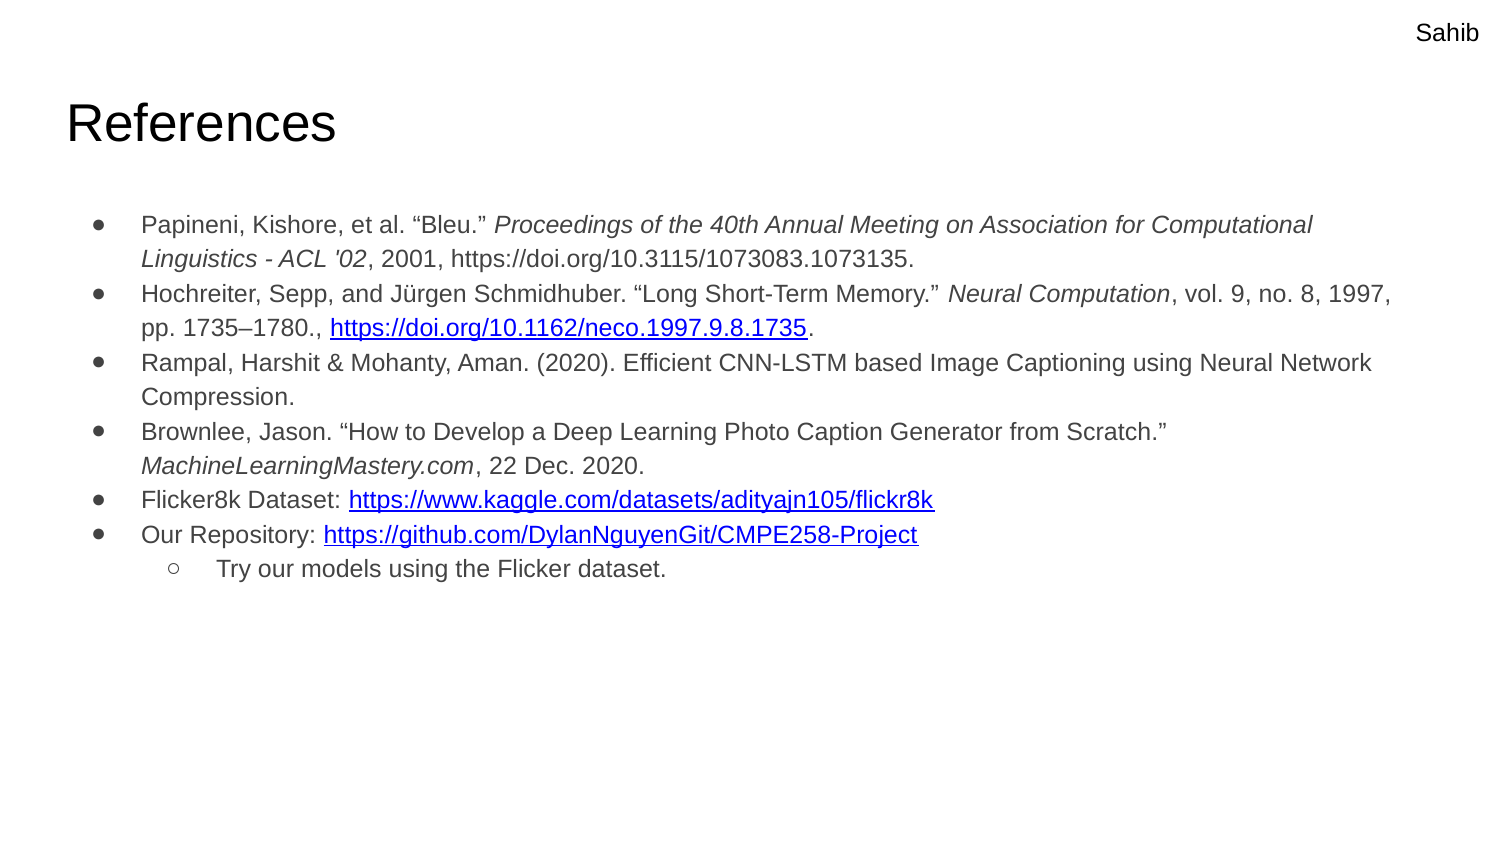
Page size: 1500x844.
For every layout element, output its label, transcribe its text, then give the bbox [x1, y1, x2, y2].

list Papineni, Kishore, et al. “Bleu.” Proceedings of the 40th Annual Meeting on Association for Computational Linguistics - ACL '02, 2001, https://doi.org/10.3115/1073083.1073135. Hochreiter, Sepp, and Jürgen Schmidhuber. “Long Short-Term Memory.” Neural Computation, vol. 9, no. 8, 1997, pp. 1735–1780., https://doi.org/10.1162/neco.1997.9.8.1735. Rampal, Harshit & Mohanty, Aman. (2020). Efficient CNN-LSTM based Image Captioning using Neural Network Compression. Brownlee, Jason. “How to Develop a Deep Learning Photo Caption Generator from Scratch.” MachineLearningMastery.com, 22 Dec. 2020. Flicker8k Dataset: https://www.kaggle.com/datasets/adityajn105/flickr8k Our Repository: https://github.com/DylanNguyenGit/CMPE258-Project Try our models using the Flicker dataset. [51, 189, 1449, 750]
title References [51, 72, 1449, 167]
text_box Sahib [1400, 1, 1500, 62]
